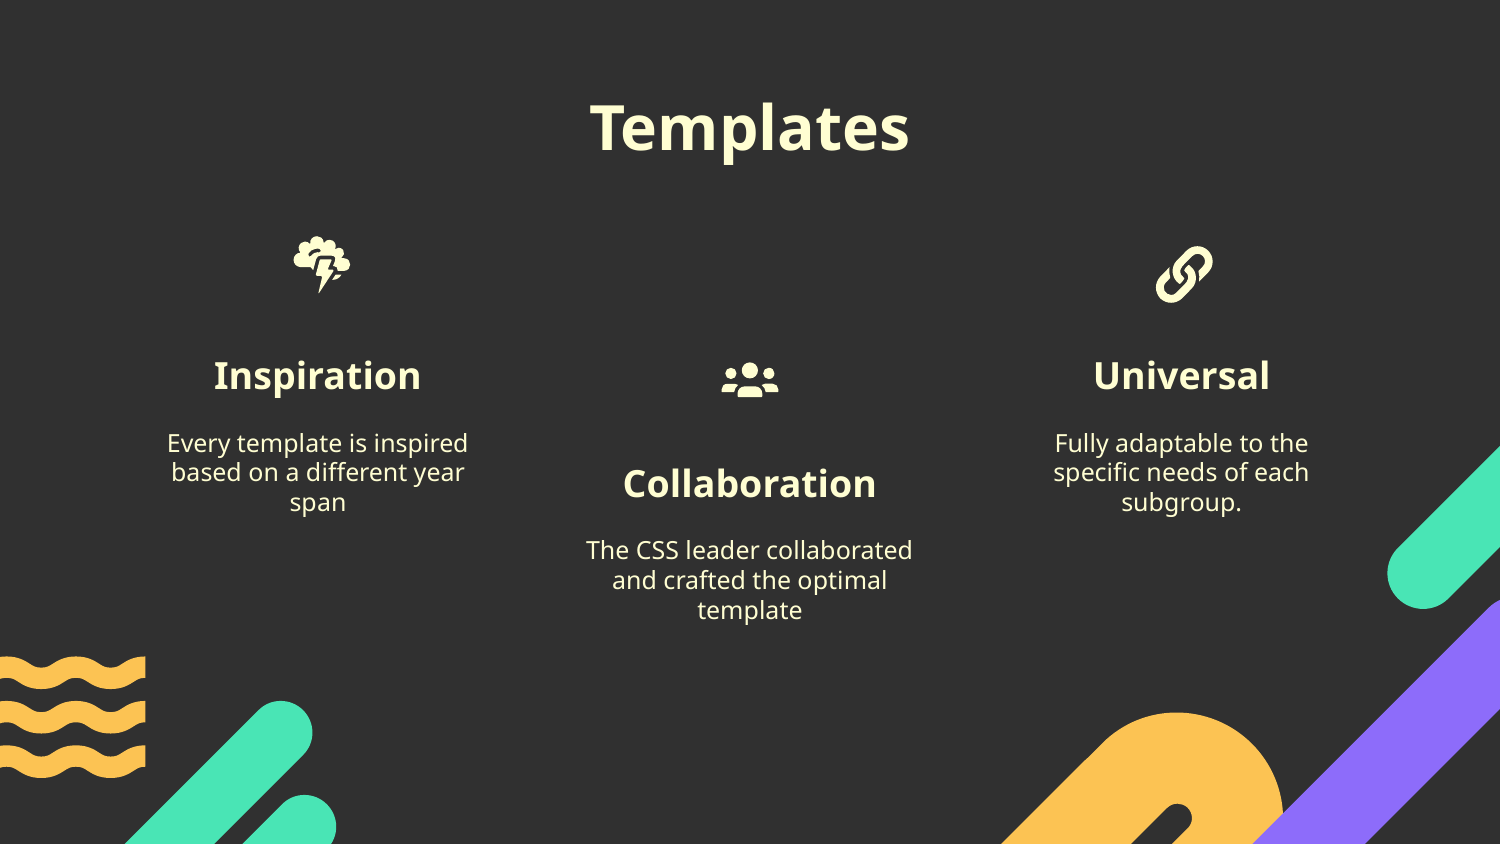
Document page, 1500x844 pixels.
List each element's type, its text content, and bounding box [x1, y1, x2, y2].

subtitle Universal [993, 343, 1371, 412]
title Templates [118, 72, 1382, 167]
subtitle Every template is inspired based on a different year span [129, 412, 507, 581]
text_box [242, 794, 337, 844]
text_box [721, 362, 779, 398]
subtitle Inspiration [129, 289, 507, 412]
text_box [1154, 245, 1215, 304]
text_box [124, 700, 313, 844]
subtitle Fully adaptable to the specific needs of each subgroup. [993, 412, 1371, 581]
subtitle Collaboration [561, 397, 939, 519]
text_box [293, 235, 353, 294]
subtitle The CSS leader collaborated and crafted the optimal template [561, 519, 939, 688]
